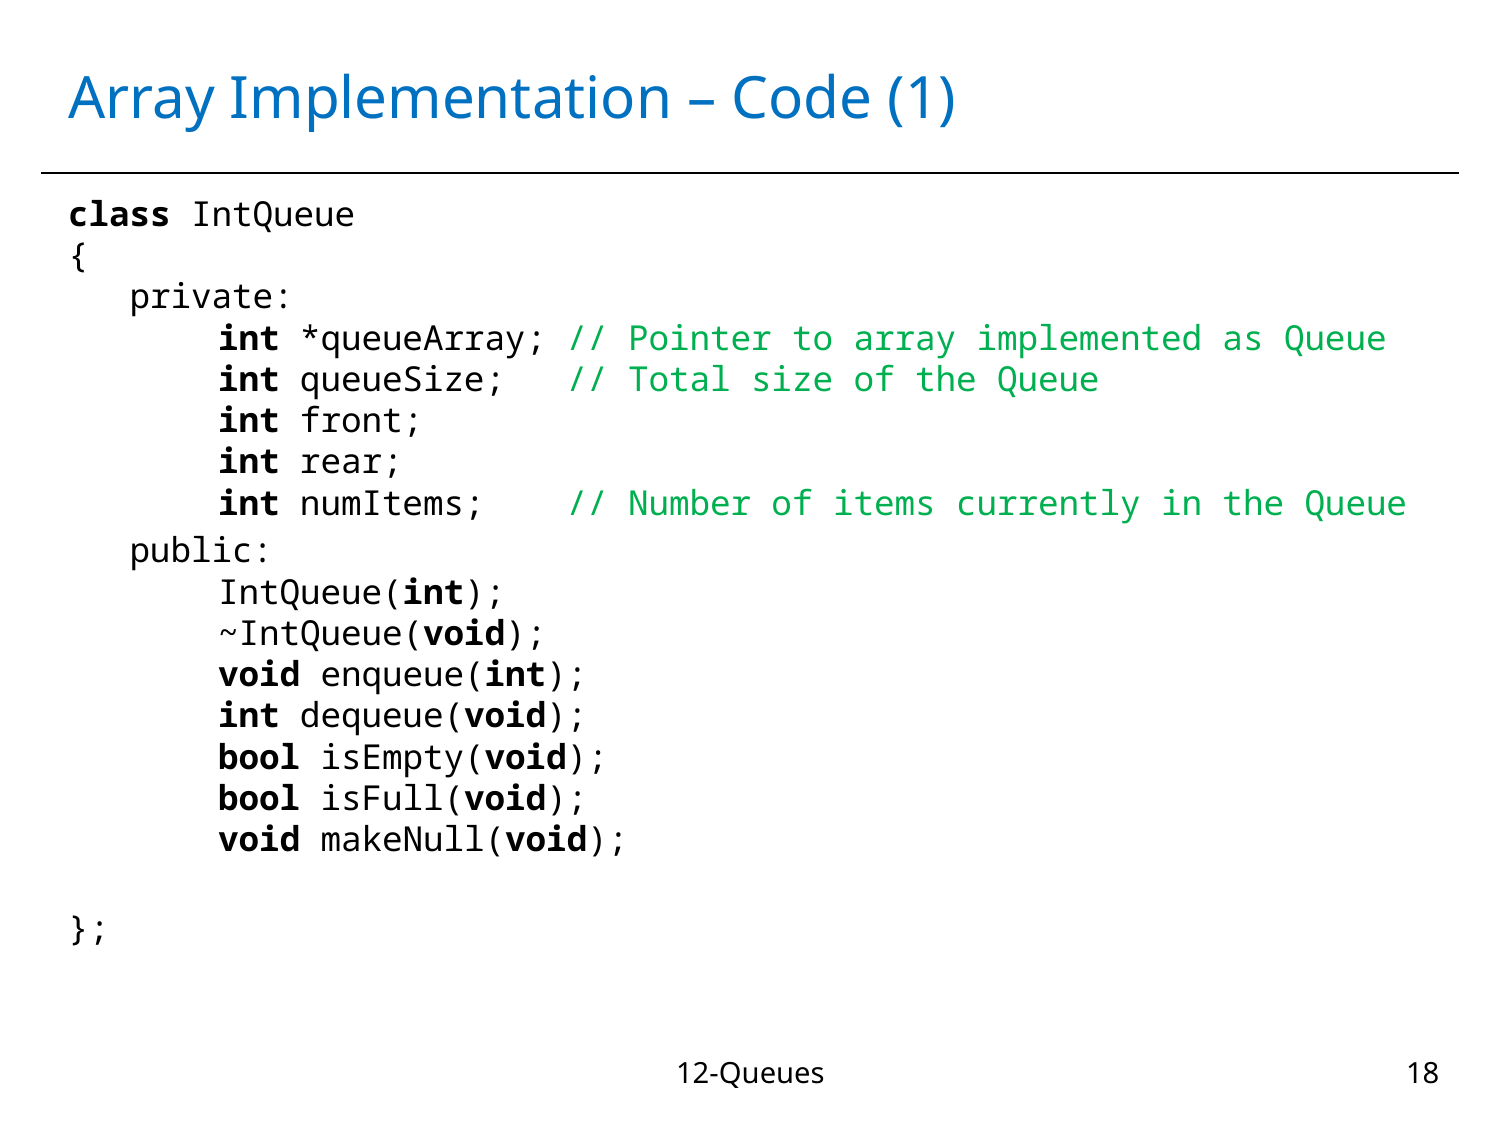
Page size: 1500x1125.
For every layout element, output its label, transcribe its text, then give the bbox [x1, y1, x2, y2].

list class IntQueue { private: int *queueArray; // Pointer to array implemented as Queue int queueSize; // Total size of the Queue int front; int rear; int numItems; // Number of items currently in the Queue public: IntQueue(int); ~IntQueue(void); void enqueue(int); int dequeue(void); bool isEmpty(void); bool isFull(void); void makeNull(void); }; [53, 184, 1447, 1024]
title Array Implementation – Code (1) [53, 30, 1447, 159]
slide_number ‹#› [1104, 1046, 1455, 1125]
footer 12-Queues [502, 1046, 999, 1125]
